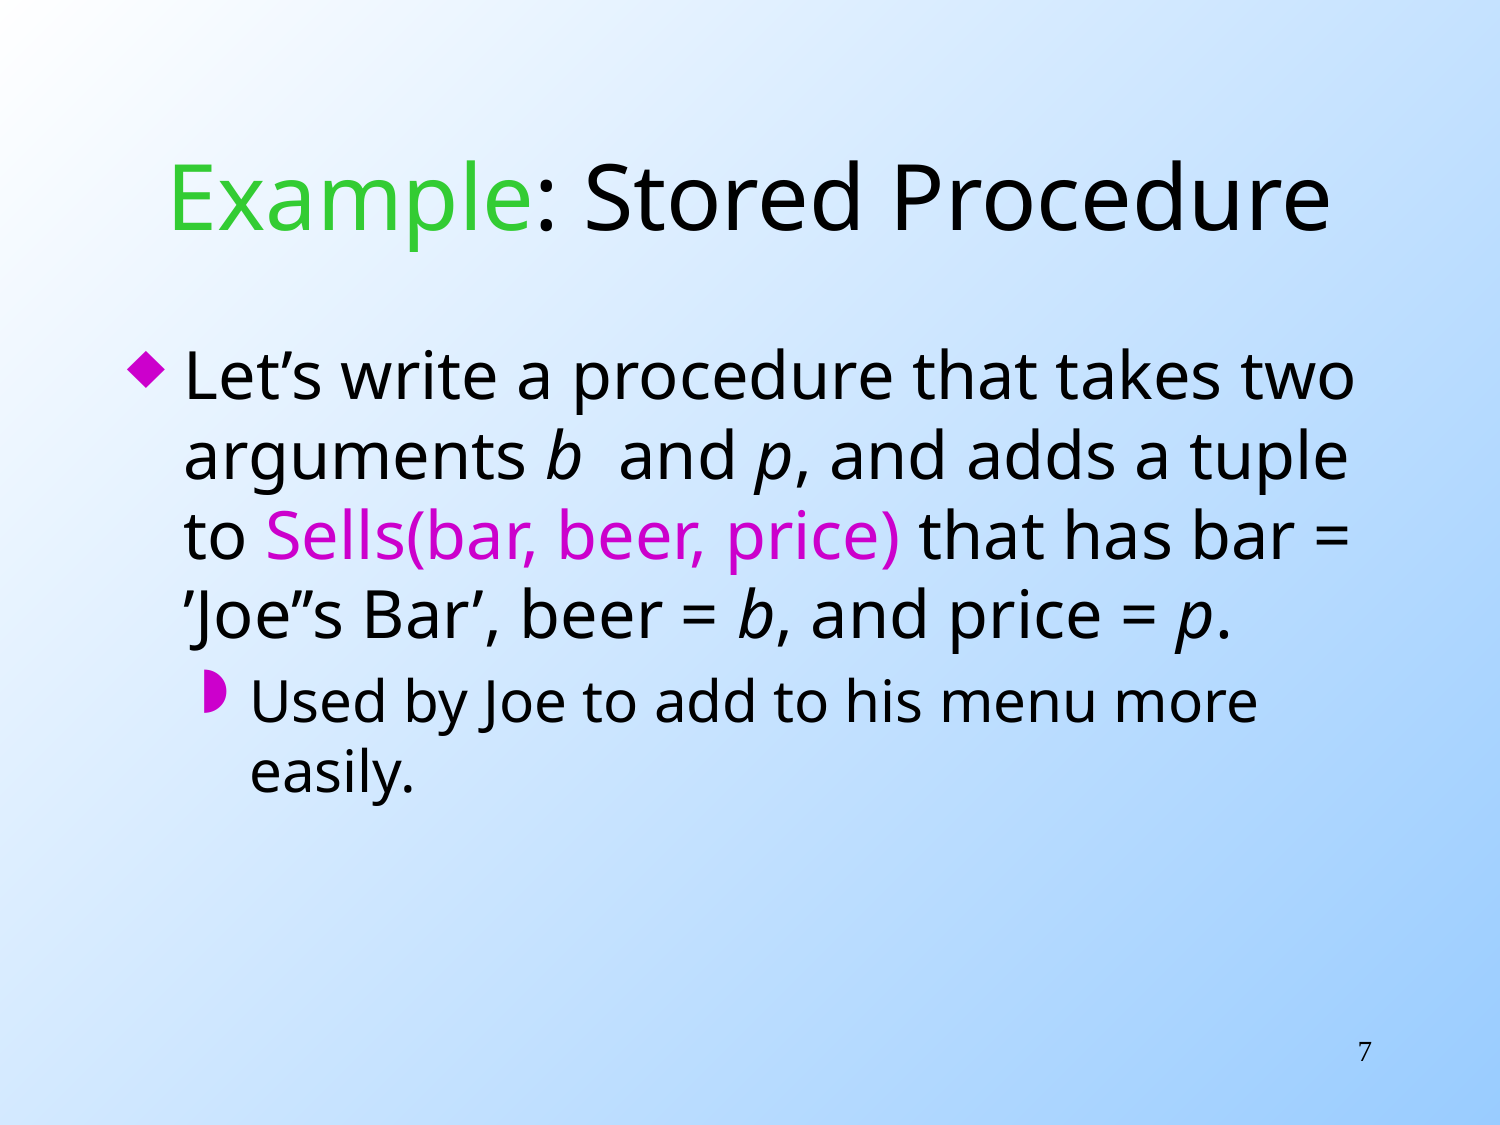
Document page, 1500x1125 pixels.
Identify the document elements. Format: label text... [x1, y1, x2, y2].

title Example: Stored Procedure [112, 99, 1388, 288]
slide_number 7 [1074, 1025, 1388, 1100]
list Let’s write a procedure that takes two arguments b and p, and adds a tuple to Sells(bar, beer, price) that has bar = ’Joe’’s Bar’, beer = b, and price = p. Used by Joe to add to his menu more easily. [112, 324, 1388, 1000]
